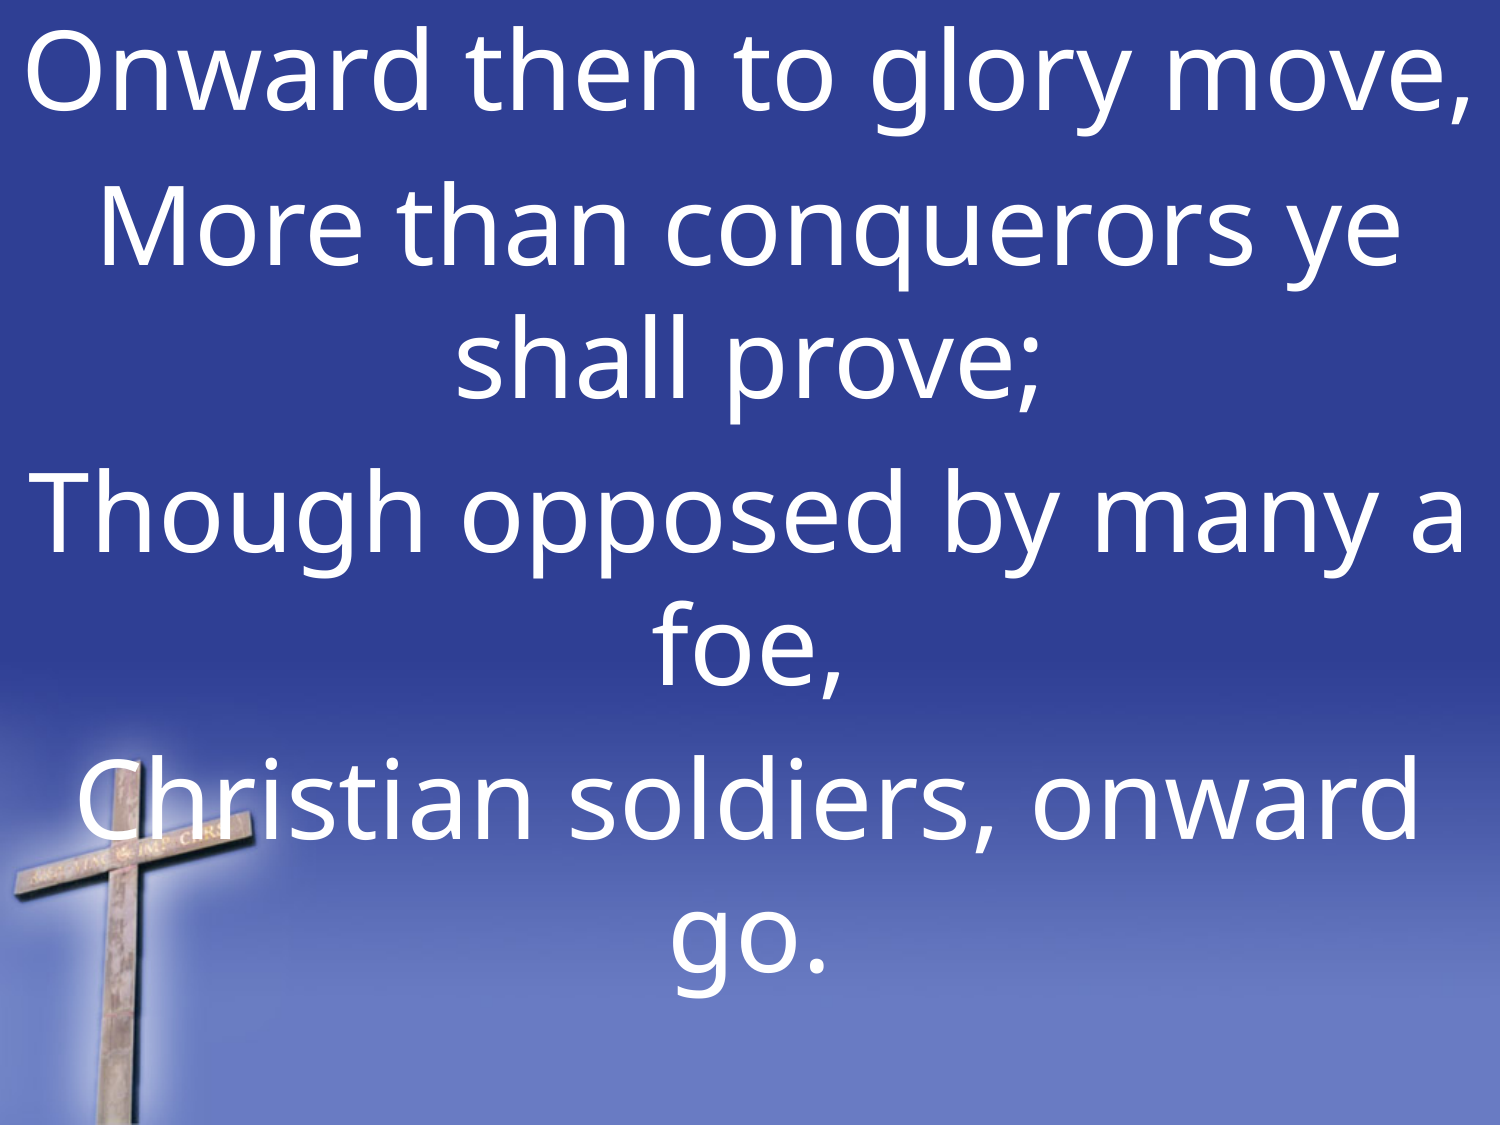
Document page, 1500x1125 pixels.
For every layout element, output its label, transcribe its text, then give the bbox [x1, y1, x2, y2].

list Onward then to glory move, More than conquerors ye shall prove; Though opposed by many a foe, Christian soldiers, onward go. [0, 0, 1500, 1125]
